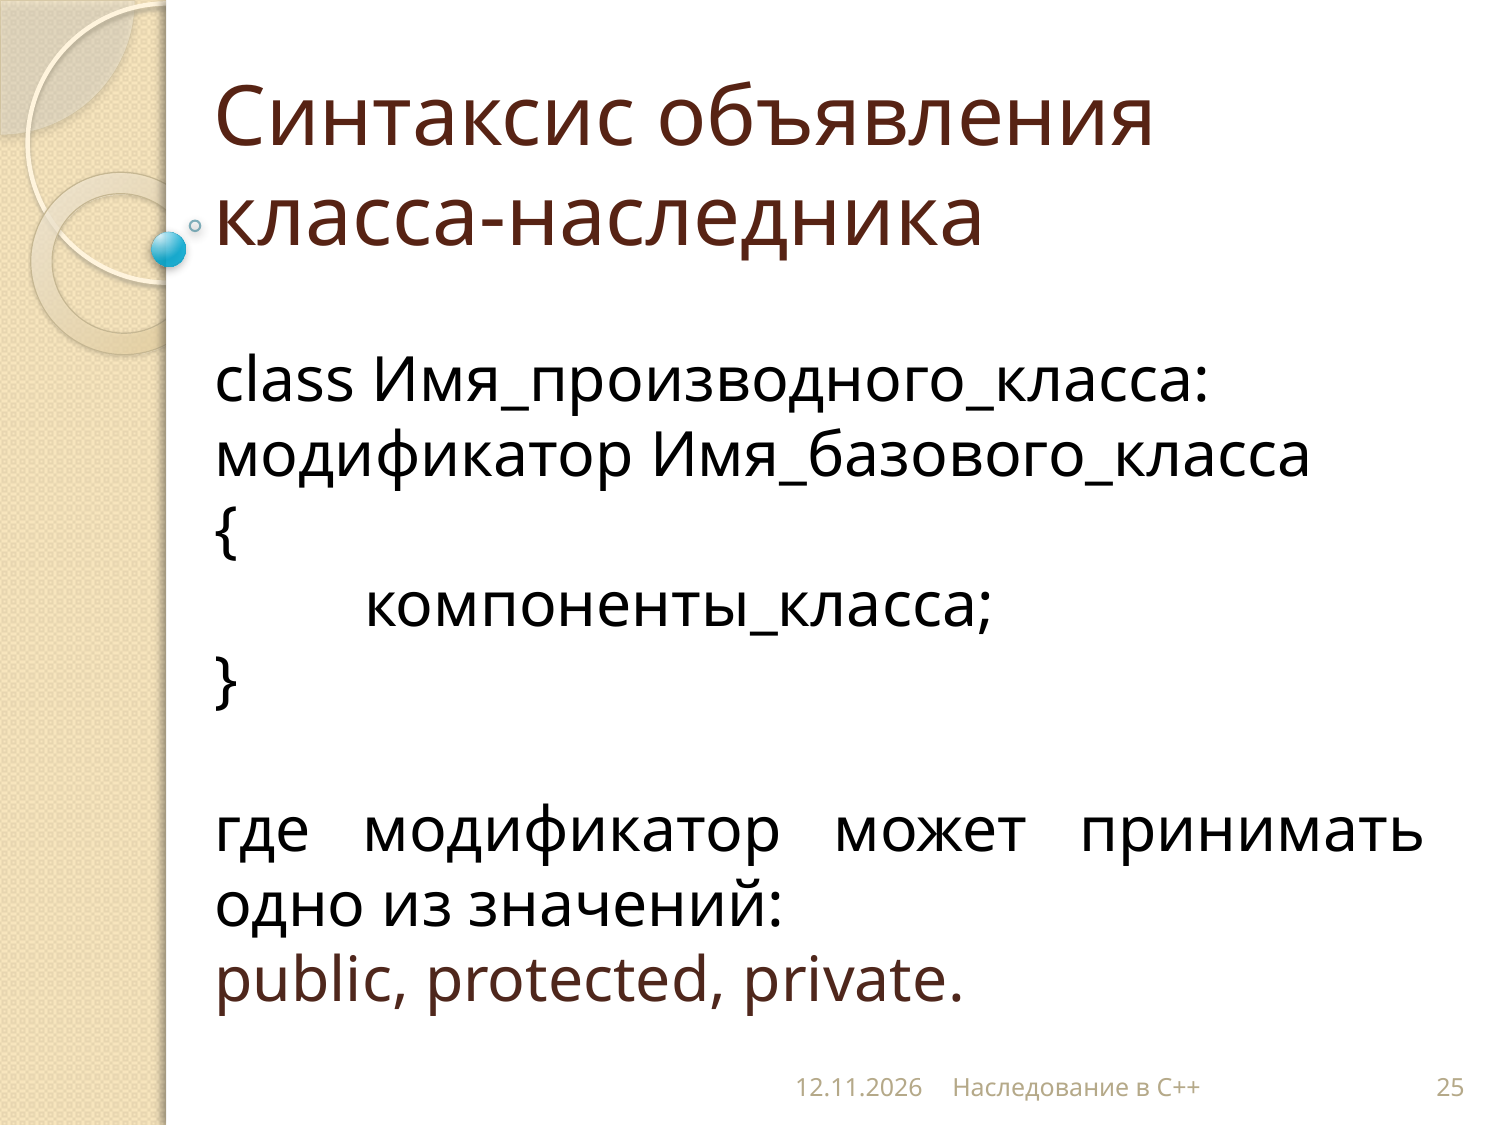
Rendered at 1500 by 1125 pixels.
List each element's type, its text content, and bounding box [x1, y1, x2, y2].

footer Наследование в С++ [937, 1034, 1413, 1113]
title Синтаксис объявления класса-наследника [199, 117, 1438, 270]
text_box class Имя_производного_класса: модификатор Имя_базового_класса { компоненты_класса; } где модификатор может принимать одно из значений: public, protected, private. [199, 331, 1442, 1022]
slide_number 25 [1413, 1034, 1488, 1113]
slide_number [587, 1034, 937, 1113]
